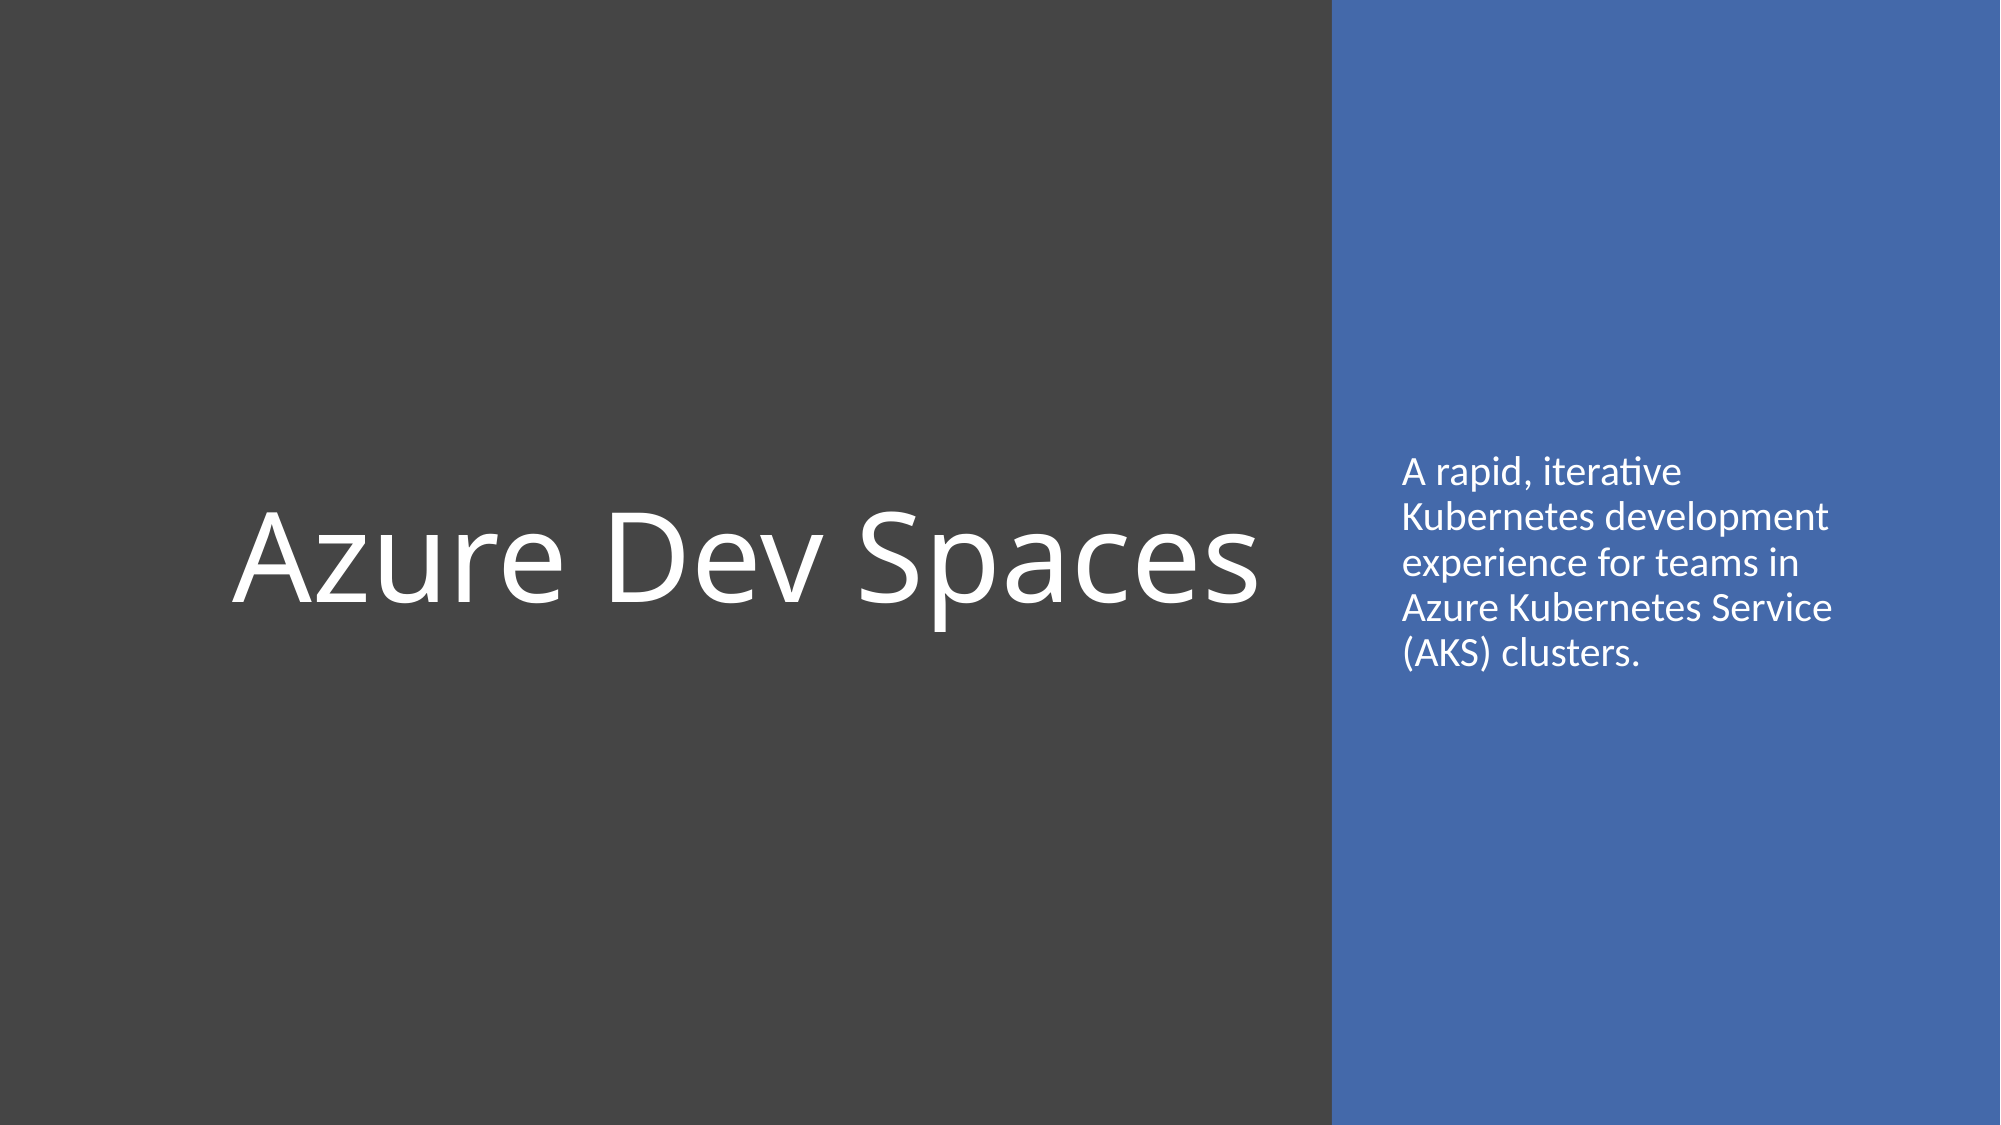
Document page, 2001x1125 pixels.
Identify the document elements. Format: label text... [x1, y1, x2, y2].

text_box [1331, 0, 2000, 1125]
title Azure Dev Spaces [167, 158, 1278, 967]
list A rapid, iterative Kubernetes development experience for teams in Azure Kubernetes Service (AKS) clusters. [1386, 158, 1895, 967]
